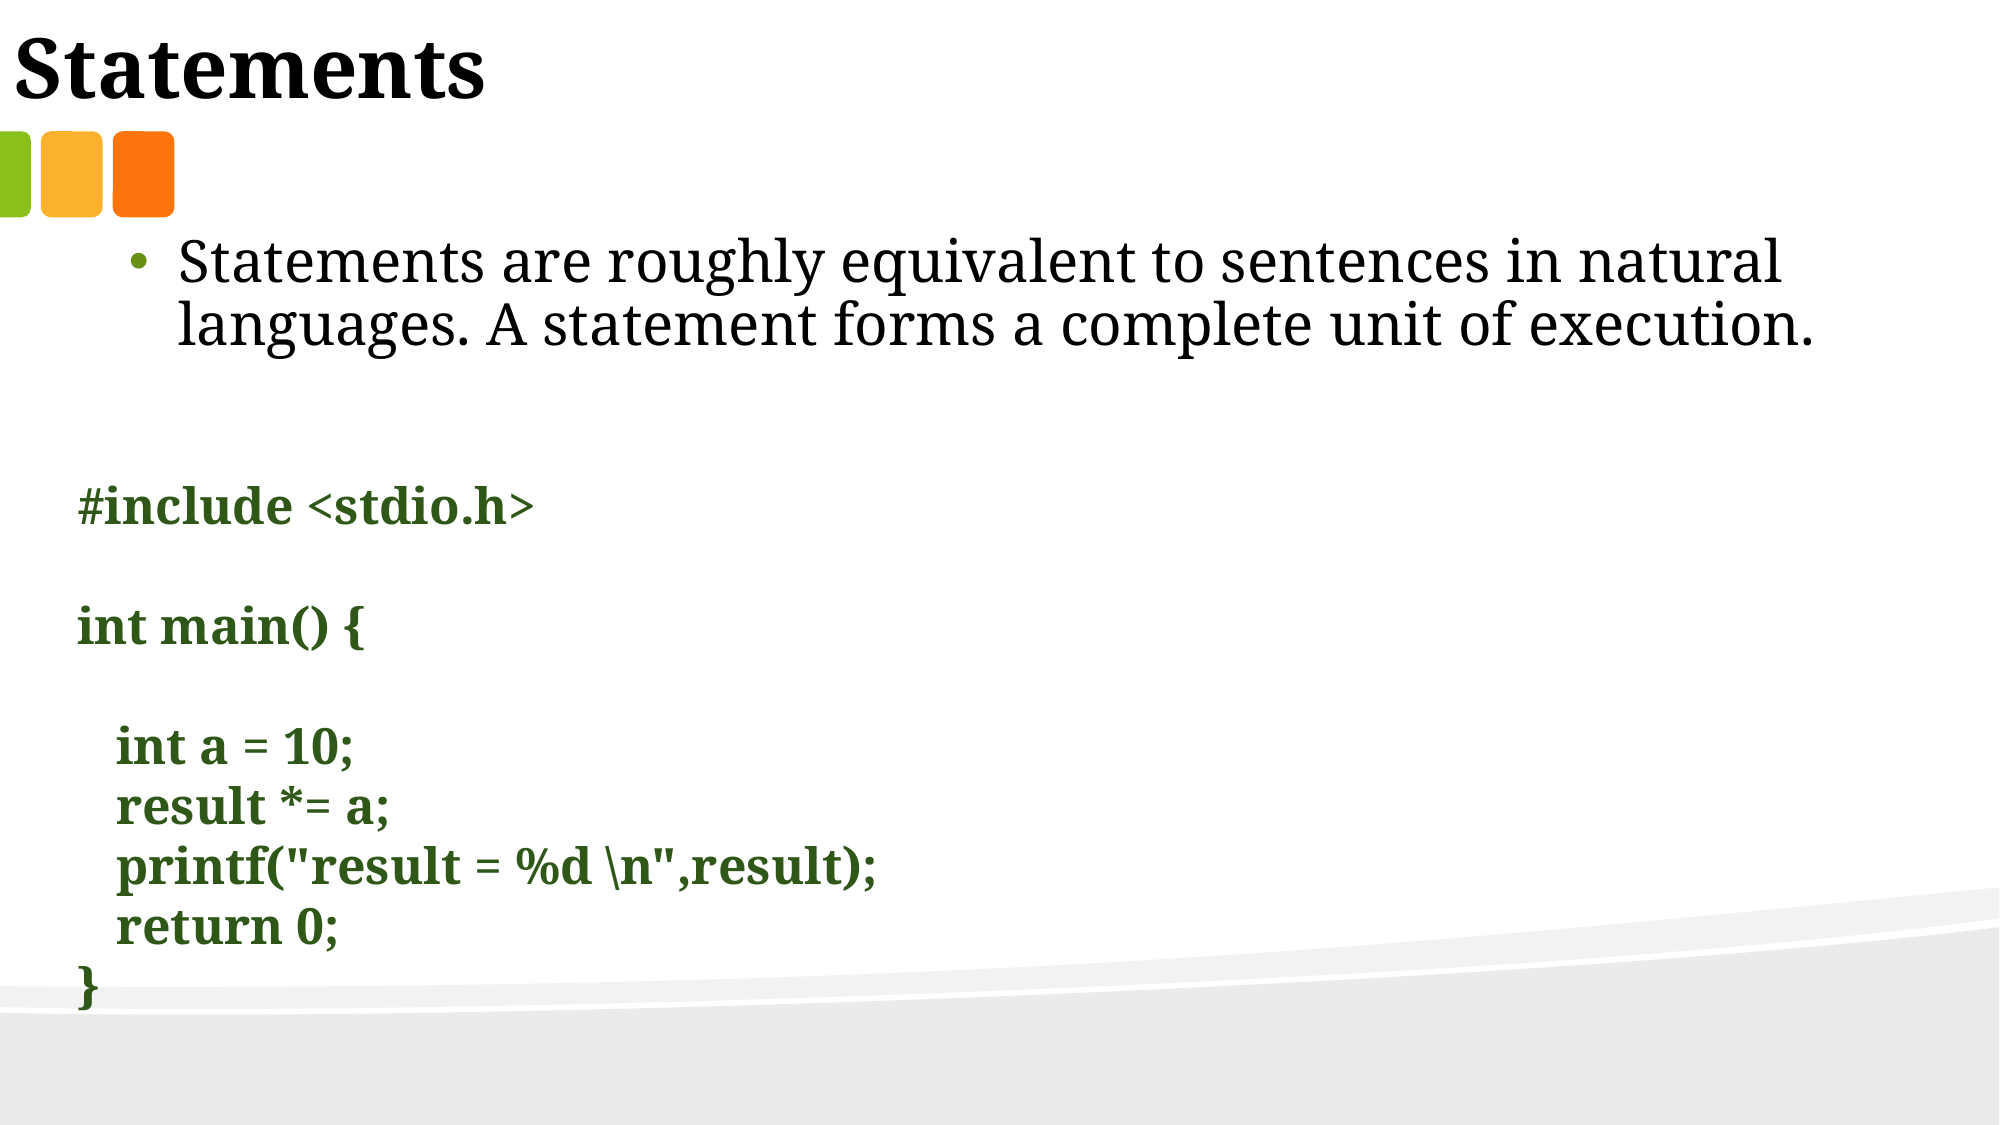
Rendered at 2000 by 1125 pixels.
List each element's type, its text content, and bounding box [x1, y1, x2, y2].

text_box #include <stdio.h> int main() { int a = 10; result *= a; printf("result = %d \n",result); return 0; } [62, 467, 1762, 1023]
text_box Statements are roughly equivalent to sentences in natural languages. A statement forms a complete unit of execution. [113, 224, 1886, 366]
text_box Statements [0, 0, 1551, 125]
